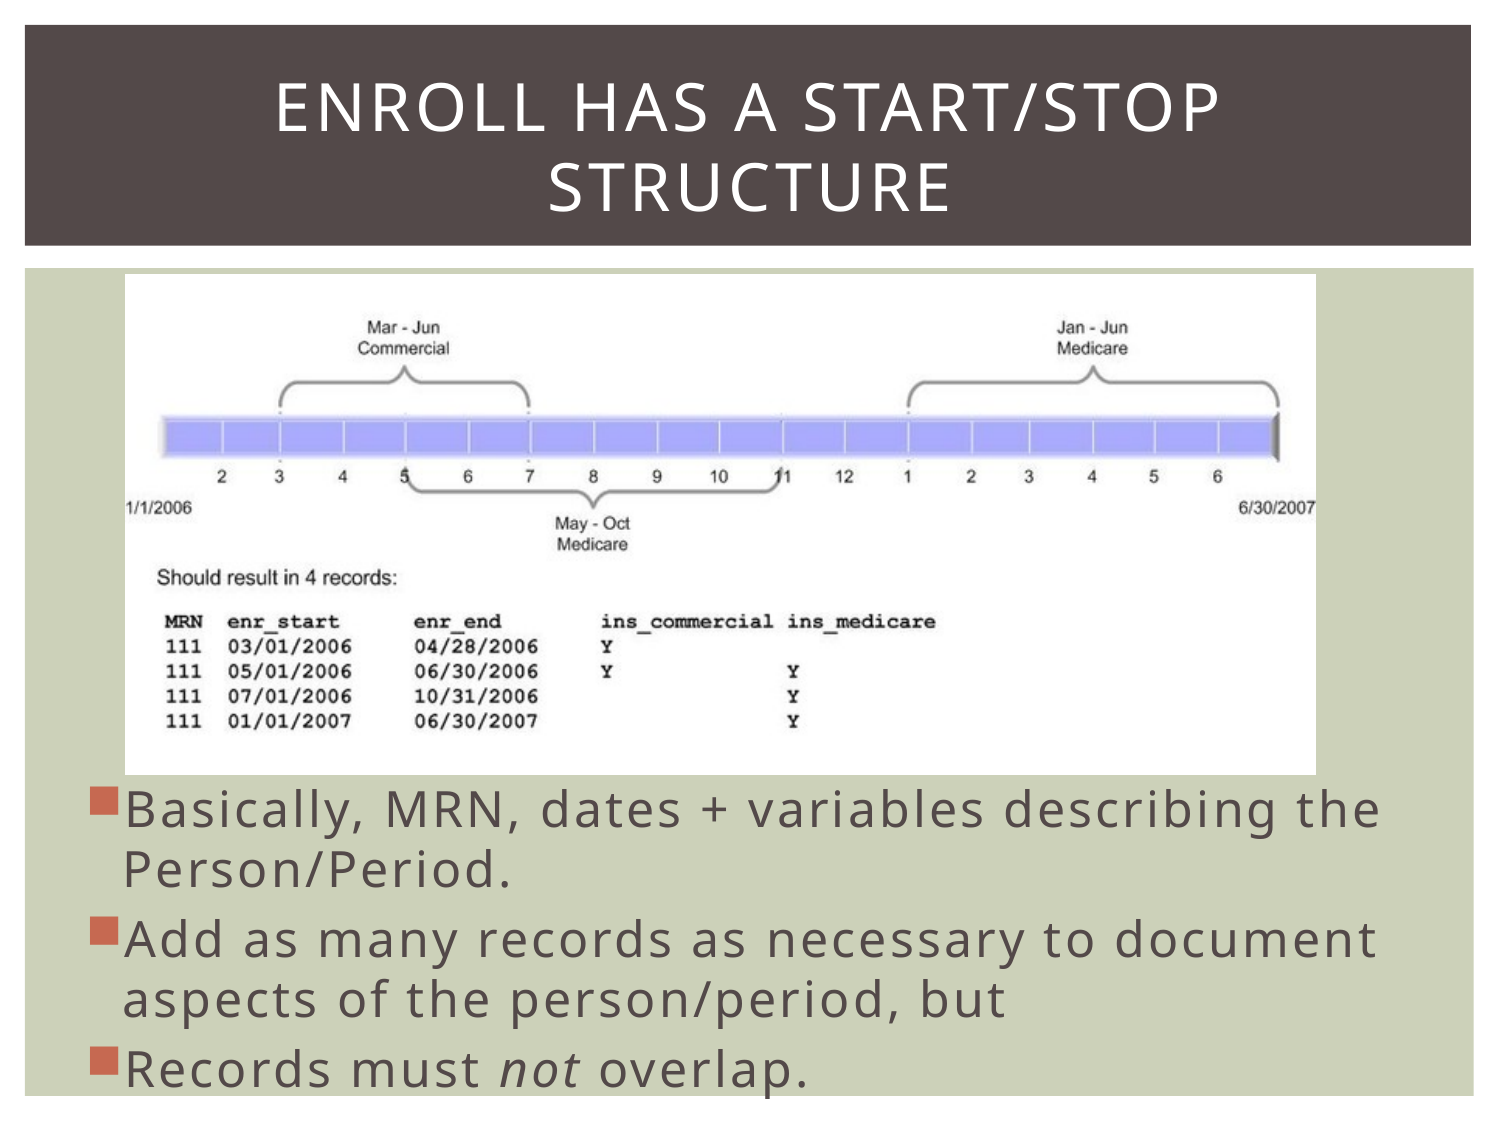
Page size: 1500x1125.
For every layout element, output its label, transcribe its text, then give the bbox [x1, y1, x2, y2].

list Basically, MRN, dates + variables describing the Person/Period. Add as many records as necessary to document aspects of the person/period, but Records must not overlap. [62, 770, 1413, 1050]
picture [124, 274, 1316, 776]
title Enroll has a start/stop structure [62, 58, 1438, 232]
